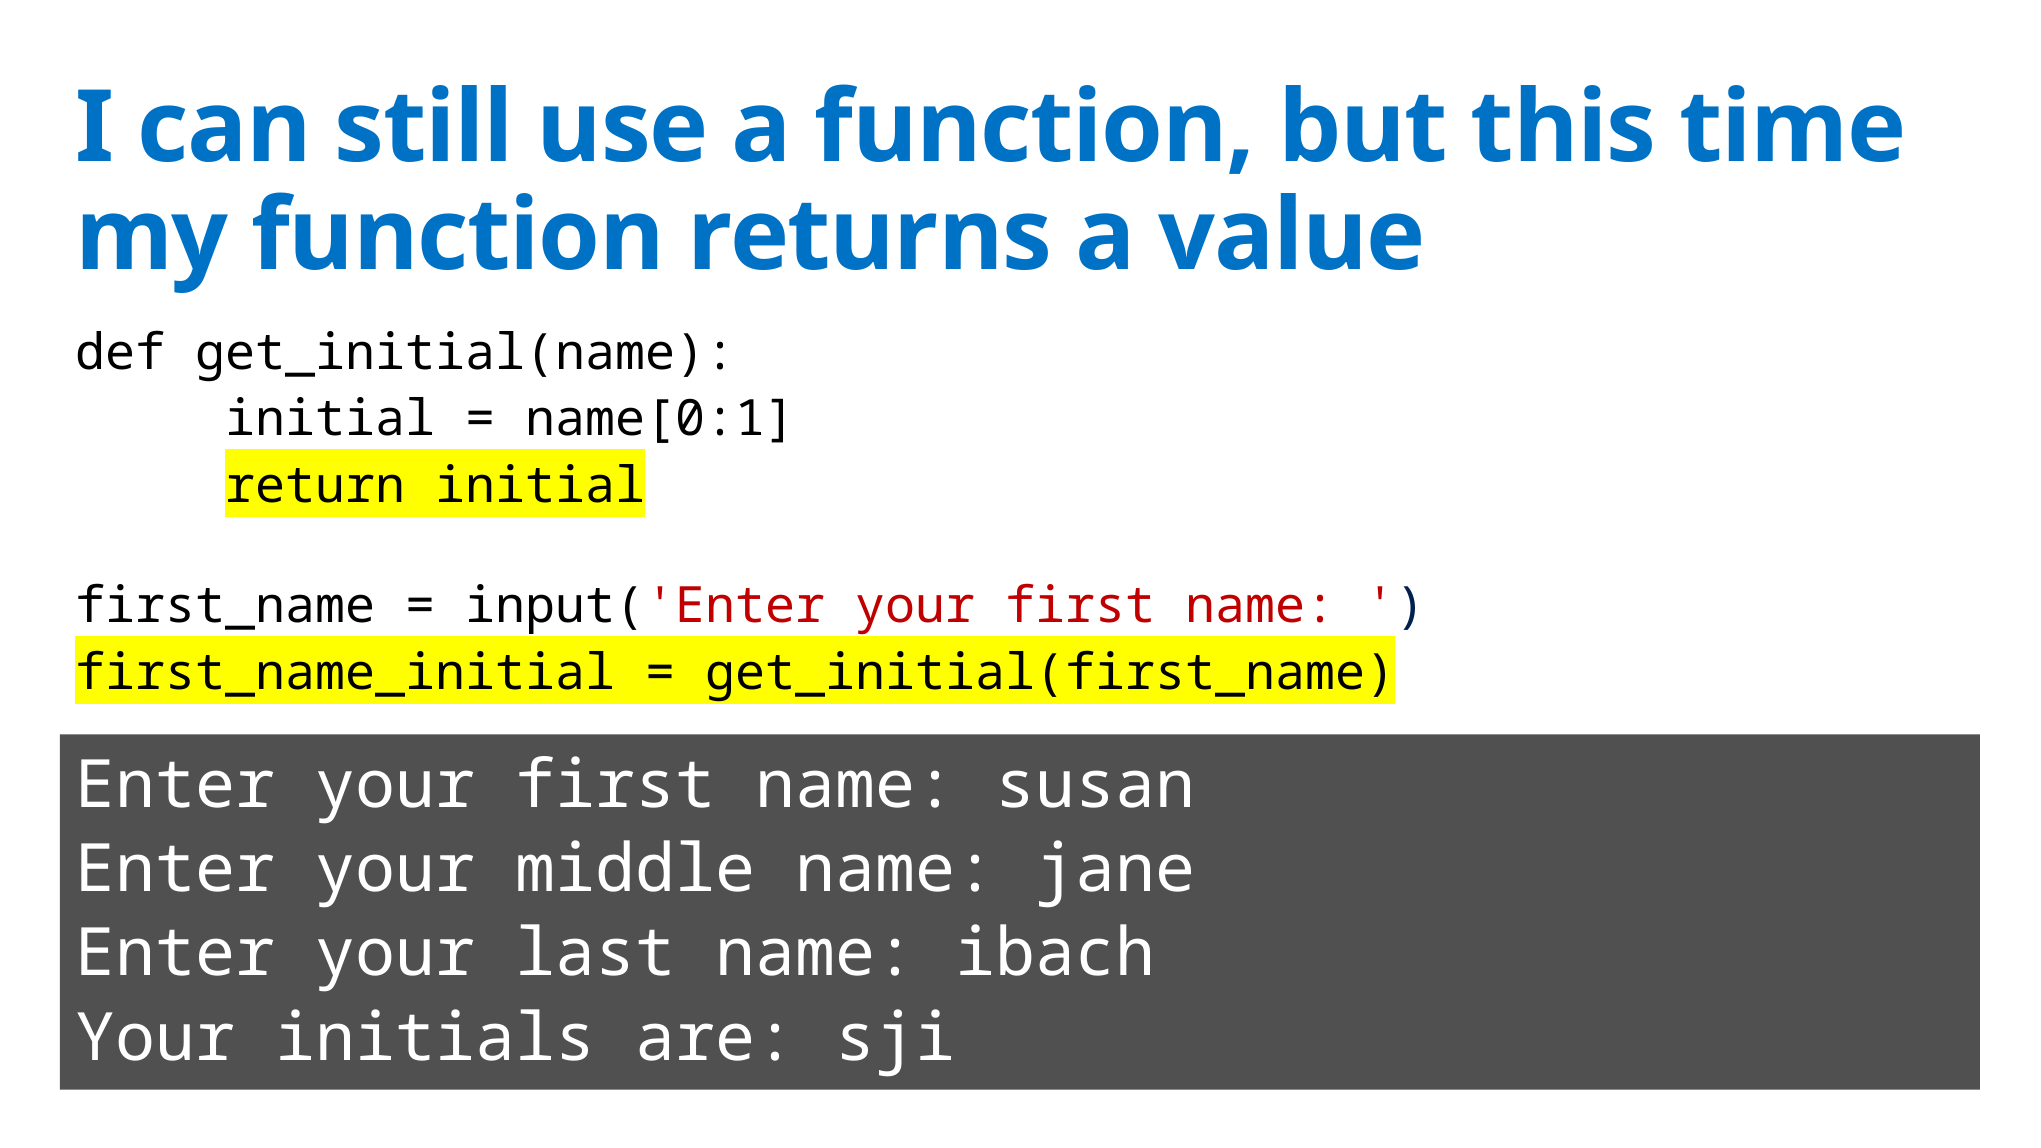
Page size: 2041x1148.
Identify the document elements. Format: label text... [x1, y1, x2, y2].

text_box Enter your first name: susan Enter your middle name: jane Enter your last name: ibach Your initials are: sji [59, 734, 1980, 1090]
title I can still use a function, but this time my function returns a value [60, 60, 1980, 210]
list def get_initial(name): initial = name[0:1] return initial first_name = input('Enter your first name: ') first_name_initial = get_initial(first_name) middle_name = input('Enter your middle name: ') middle_name_initial = get_initial(middle_name) last_name = input('Enter your last name: ') last_name_initial = get_initial(last_name) [60, 311, 1980, 734]
list def get_initial(name): initial = name[0:1] return initial first_name = input('Enter your first name: ') first_name_initial = get_initial(first_name) middle_name = input('Enter your middle name: ') middle_name_initial = get_initial(middle_name) last_name = input('Enter your last name: ') last_name_initial = get_initial(last_name) [60, 1090, 1980, 1097]
